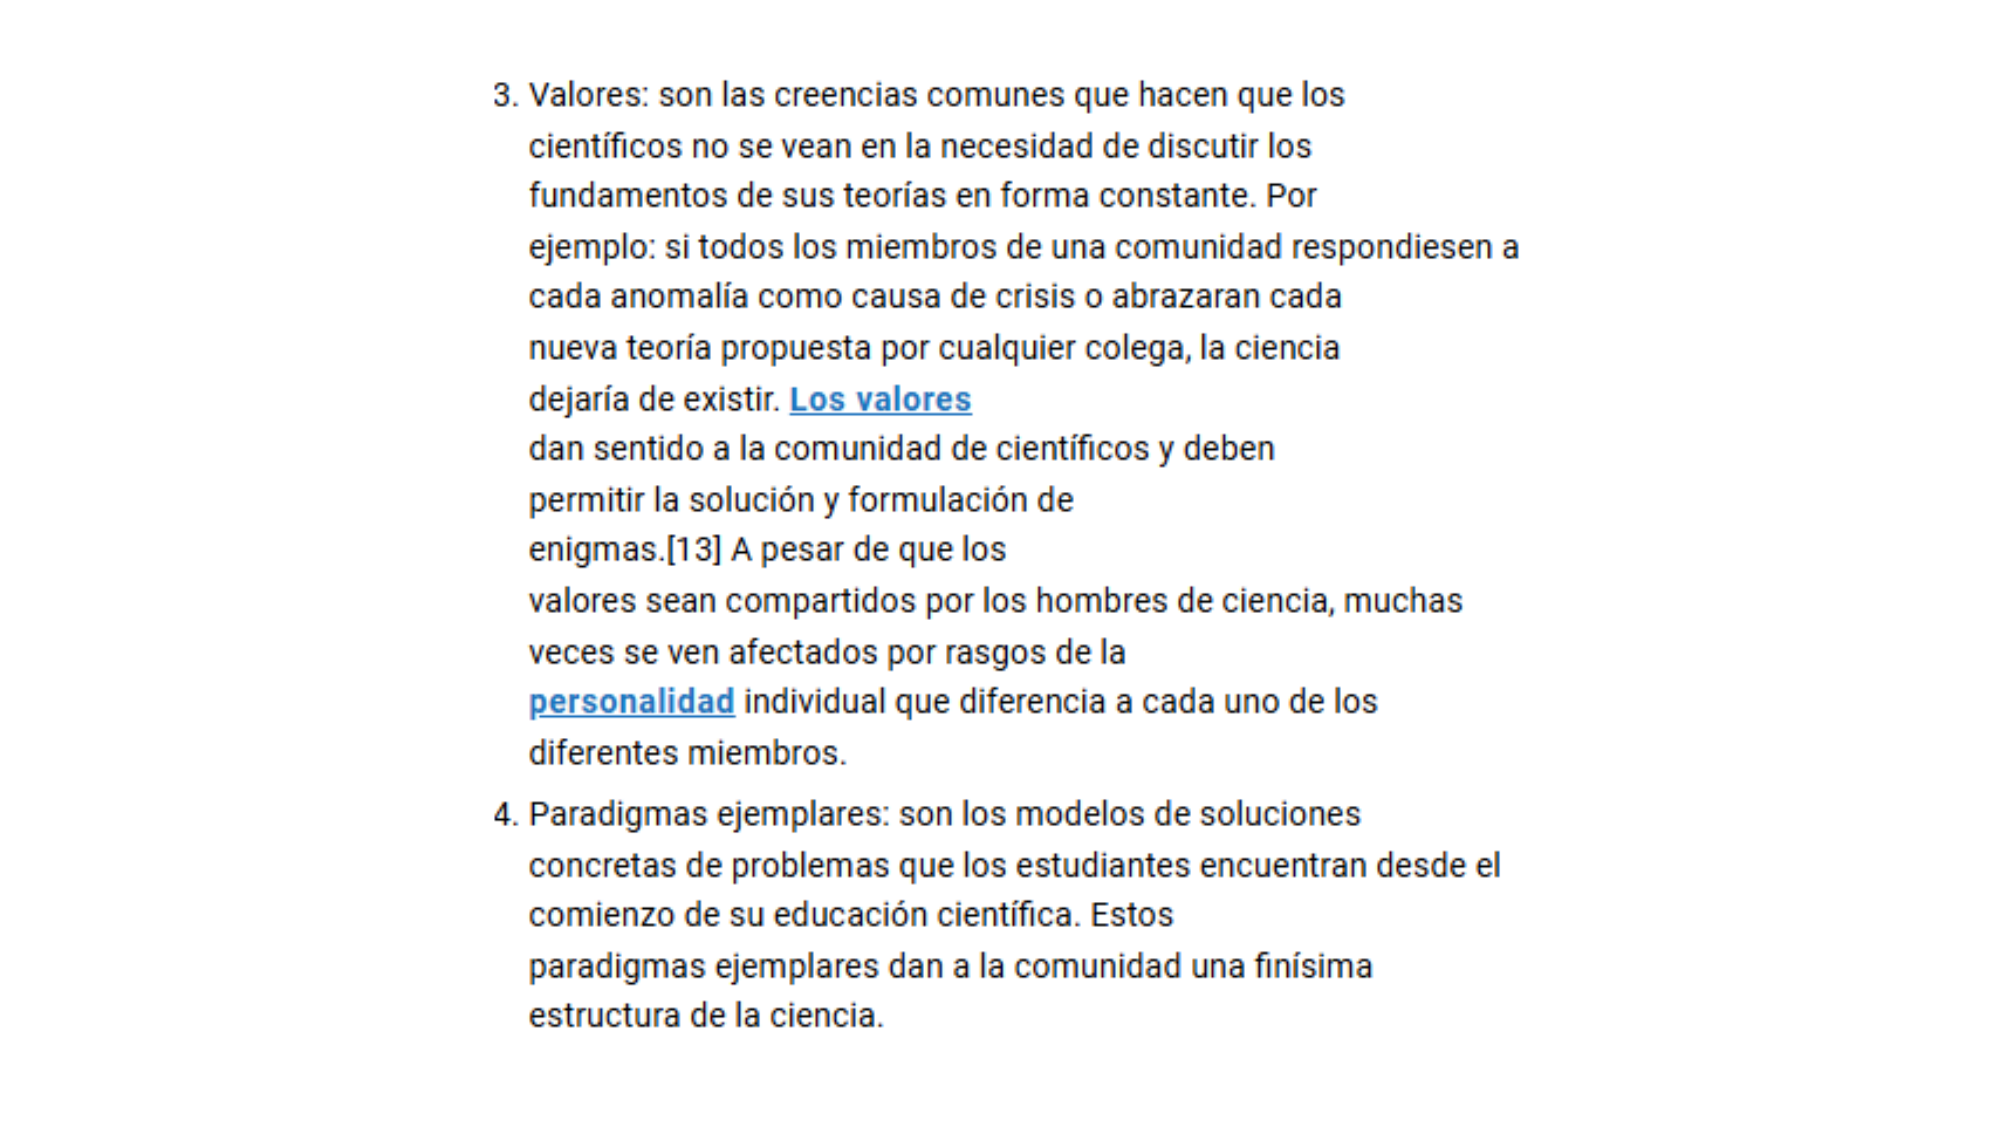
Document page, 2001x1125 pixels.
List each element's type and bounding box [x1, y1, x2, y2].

picture [465, 67, 1575, 1058]
